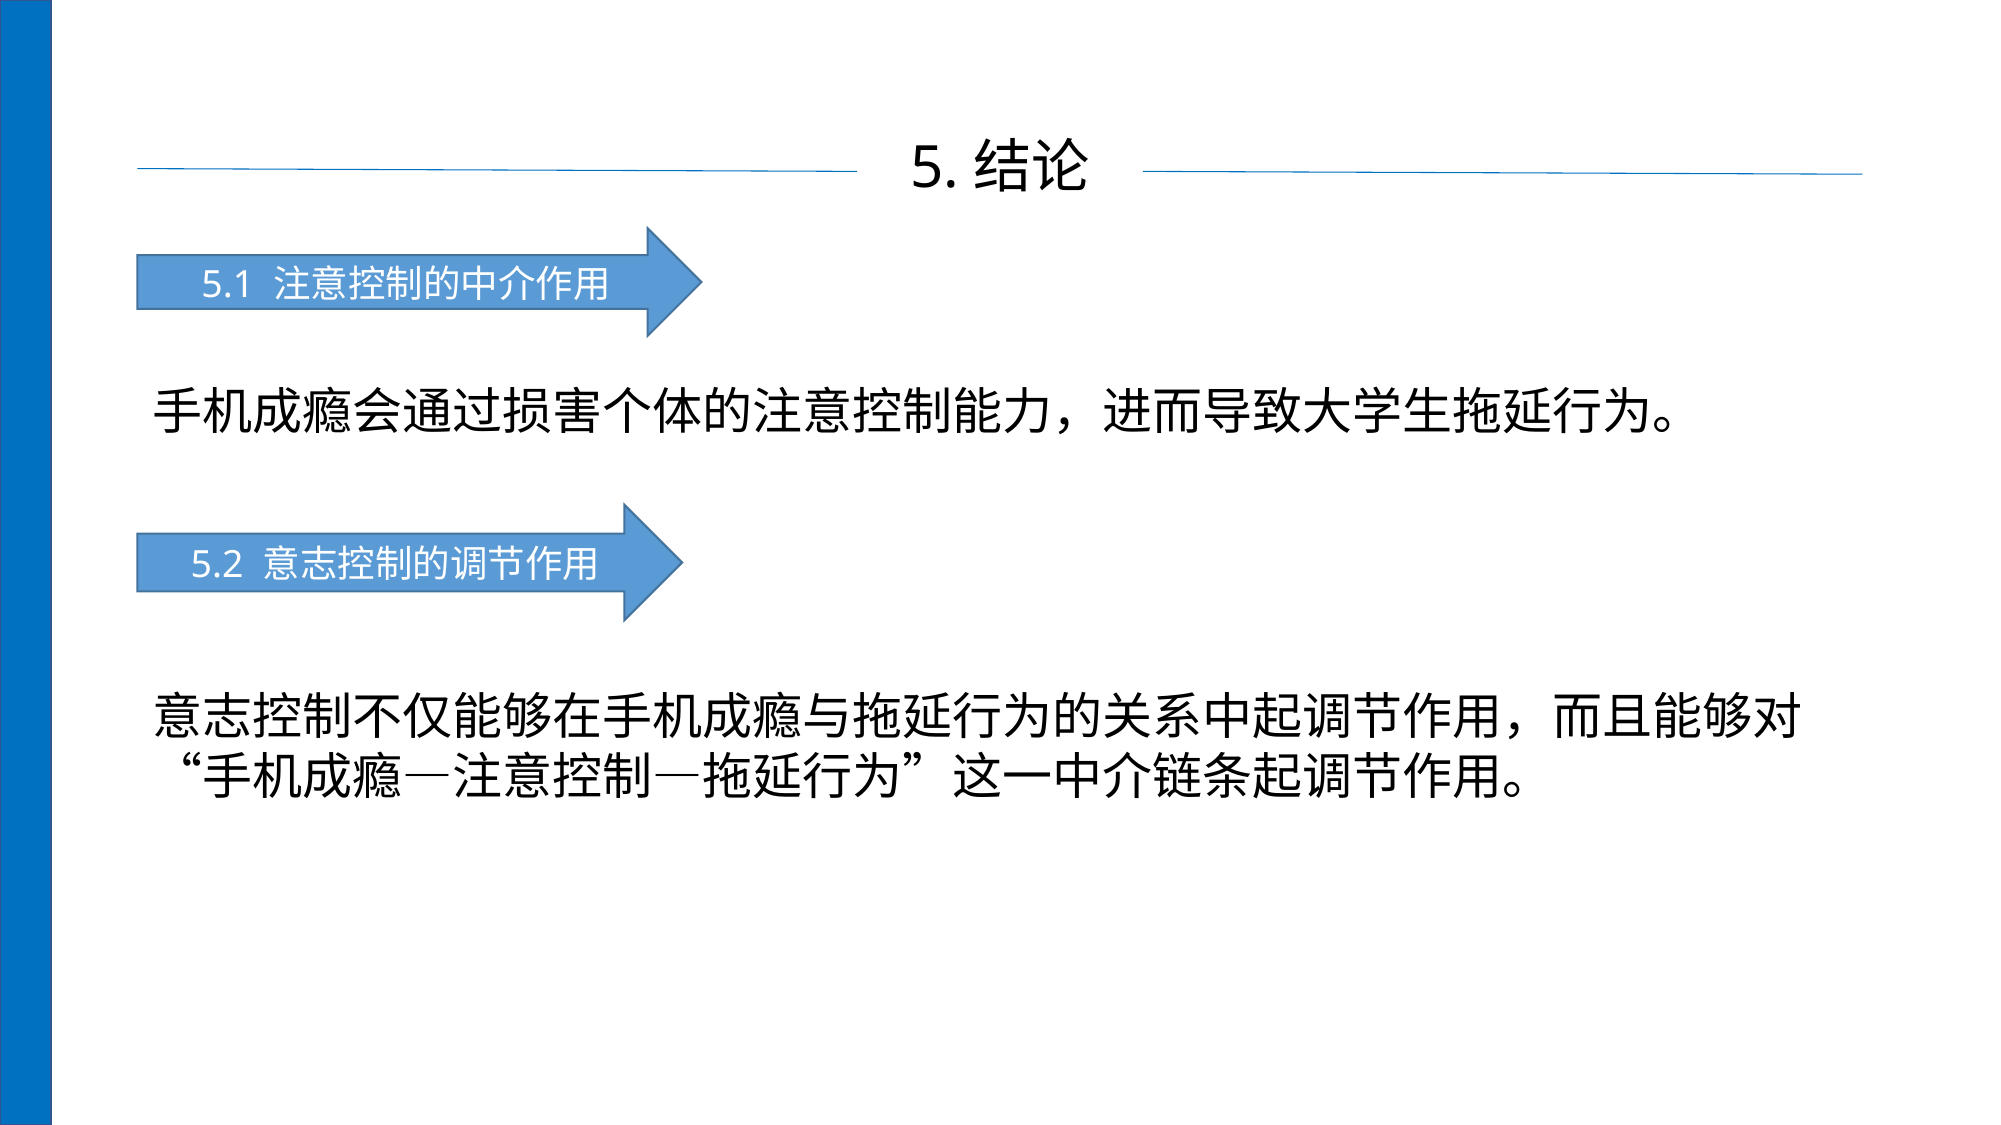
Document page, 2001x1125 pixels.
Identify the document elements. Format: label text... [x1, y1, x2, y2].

text_box 5.1 注意控制的中介作用 [136, 225, 703, 339]
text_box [137, 168, 858, 172]
title 5.结论 [137, 59, 1863, 278]
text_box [1142, 171, 1863, 175]
text_box [0, 0, 52, 1125]
text_box 意志控制不仅能够在手机成瘾与拖延行为的关系中起调节作用，而且能够对“手机成瘾—注意控制—拖延行为”这一中介链条起调节作用。 [137, 677, 1863, 813]
text_box 5.2 意志控制的调节作用 [136, 502, 684, 623]
list 手机成瘾会通过损害个体的注意控制能力，进而导致大学生拖延行为。 [137, 378, 1863, 448]
